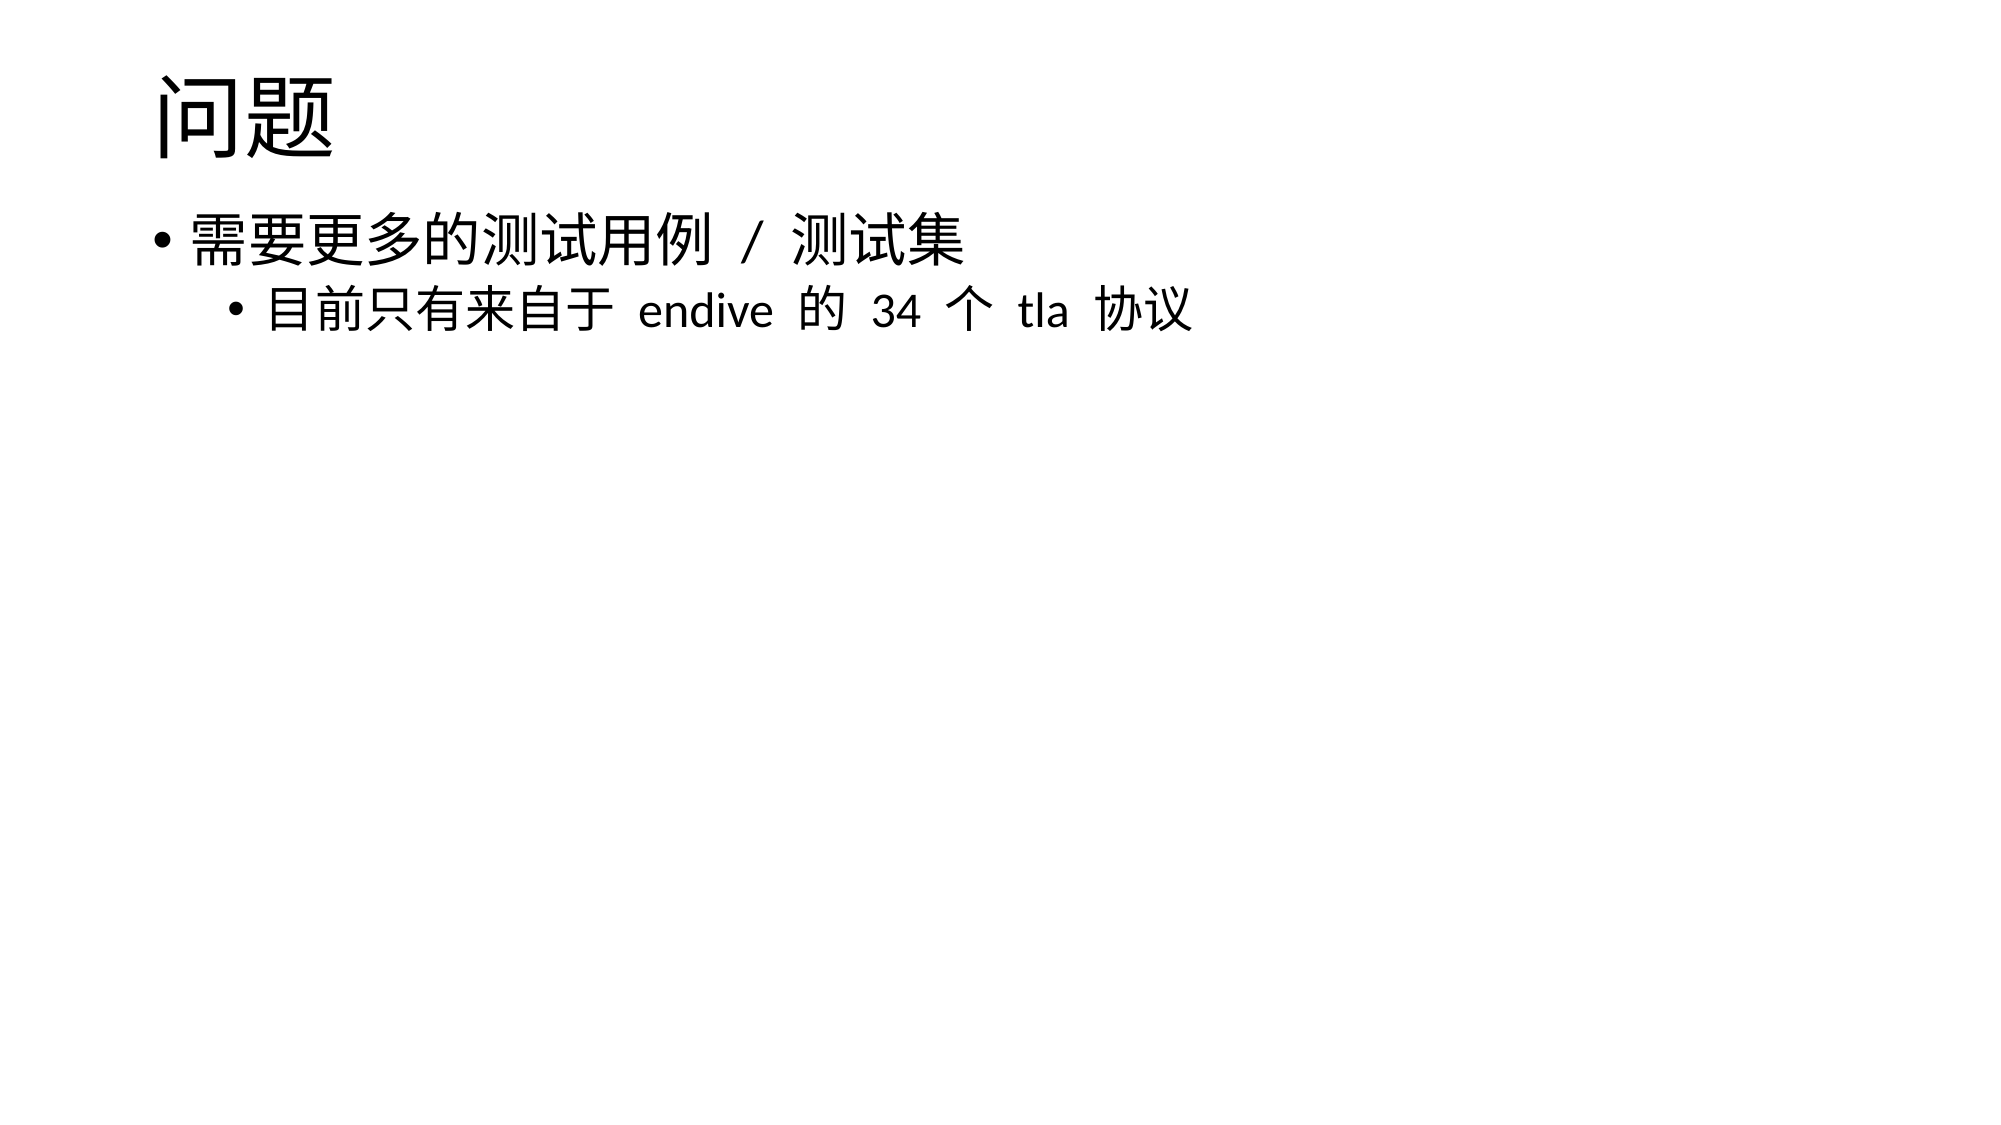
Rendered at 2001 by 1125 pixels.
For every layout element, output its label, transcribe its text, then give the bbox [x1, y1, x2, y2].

list 需要更多的测试用例 / 测试集 目前只有来自于 endive 的 34 个 tla 协议 [137, 203, 1863, 1014]
title 问题 [137, 59, 1863, 183]
